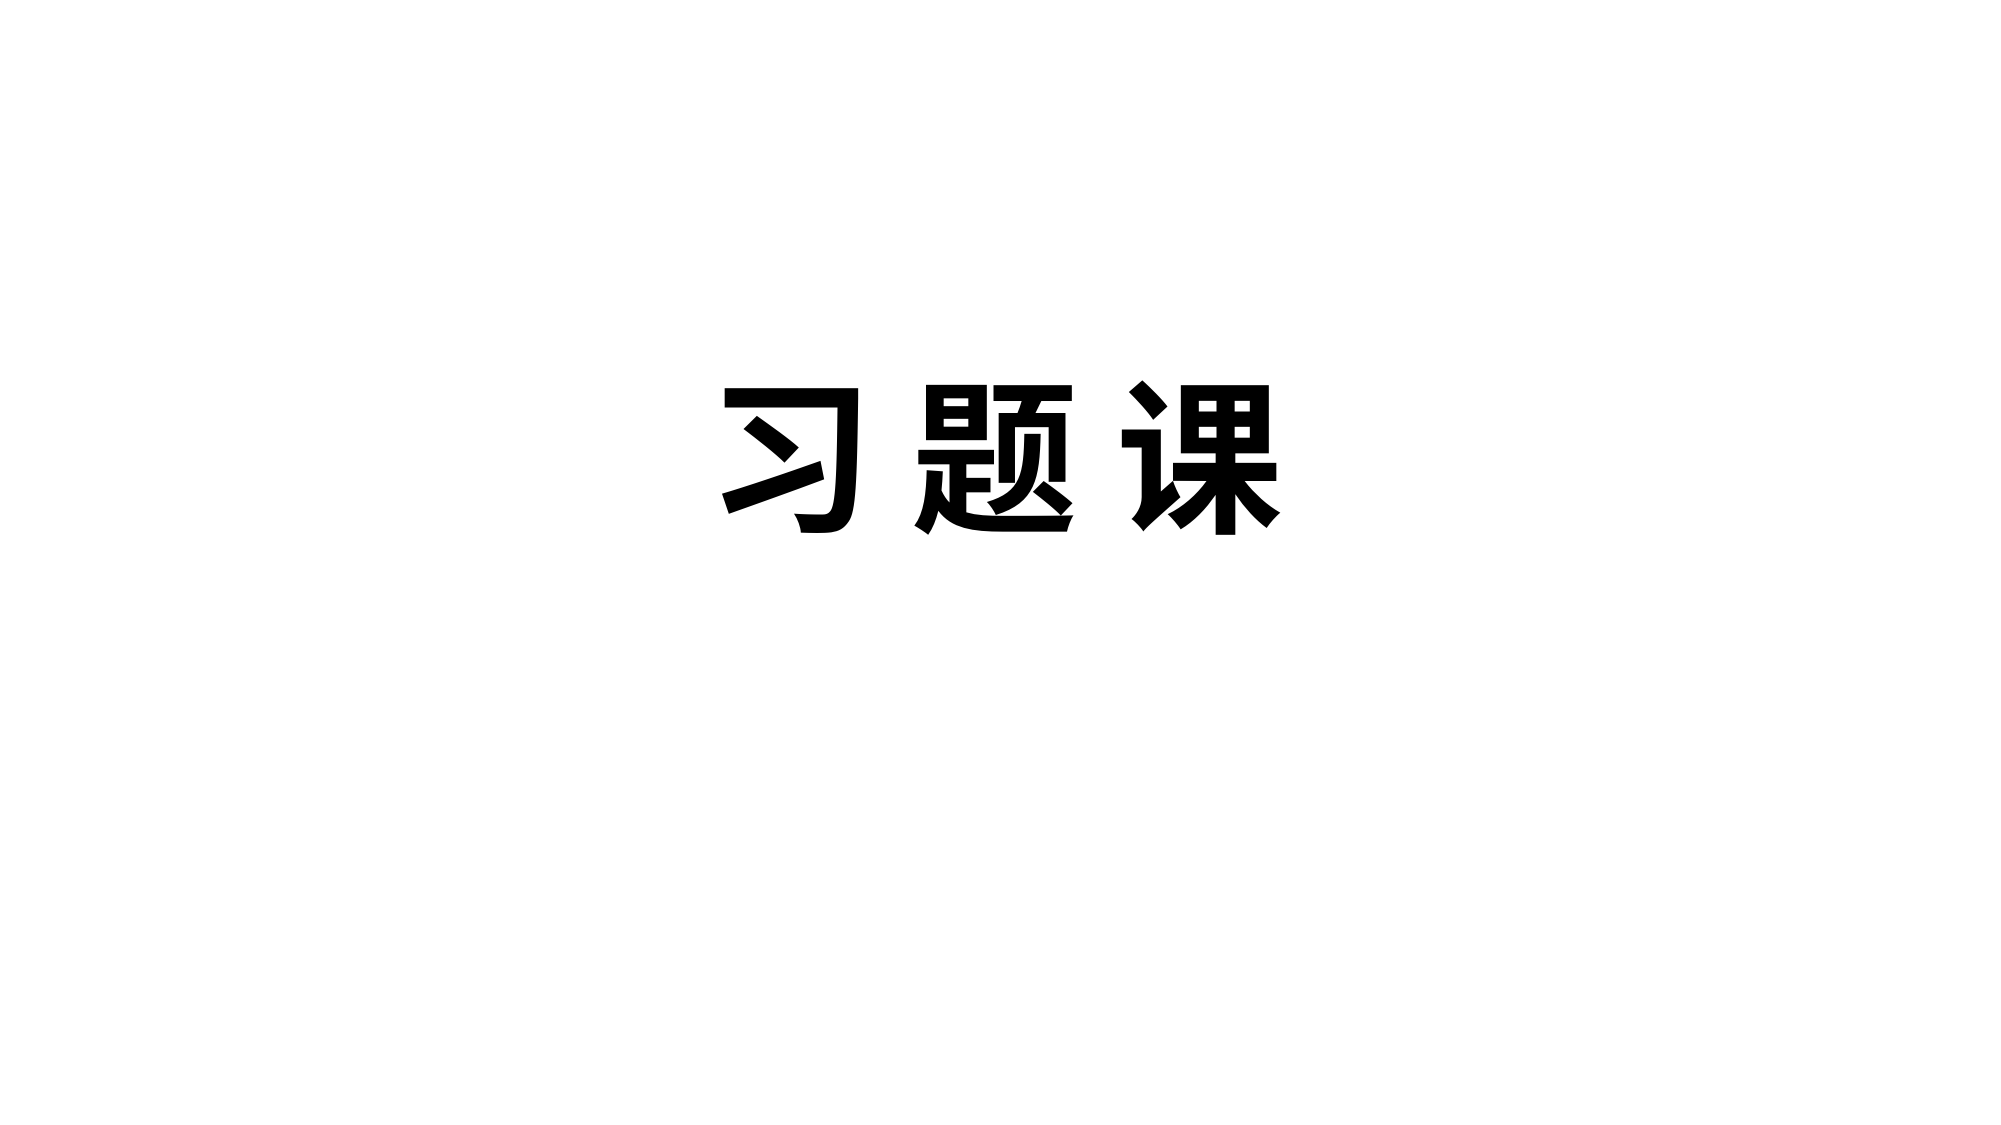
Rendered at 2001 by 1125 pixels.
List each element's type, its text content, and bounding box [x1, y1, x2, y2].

text_box 习 题 课 [692, 346, 1299, 561]
